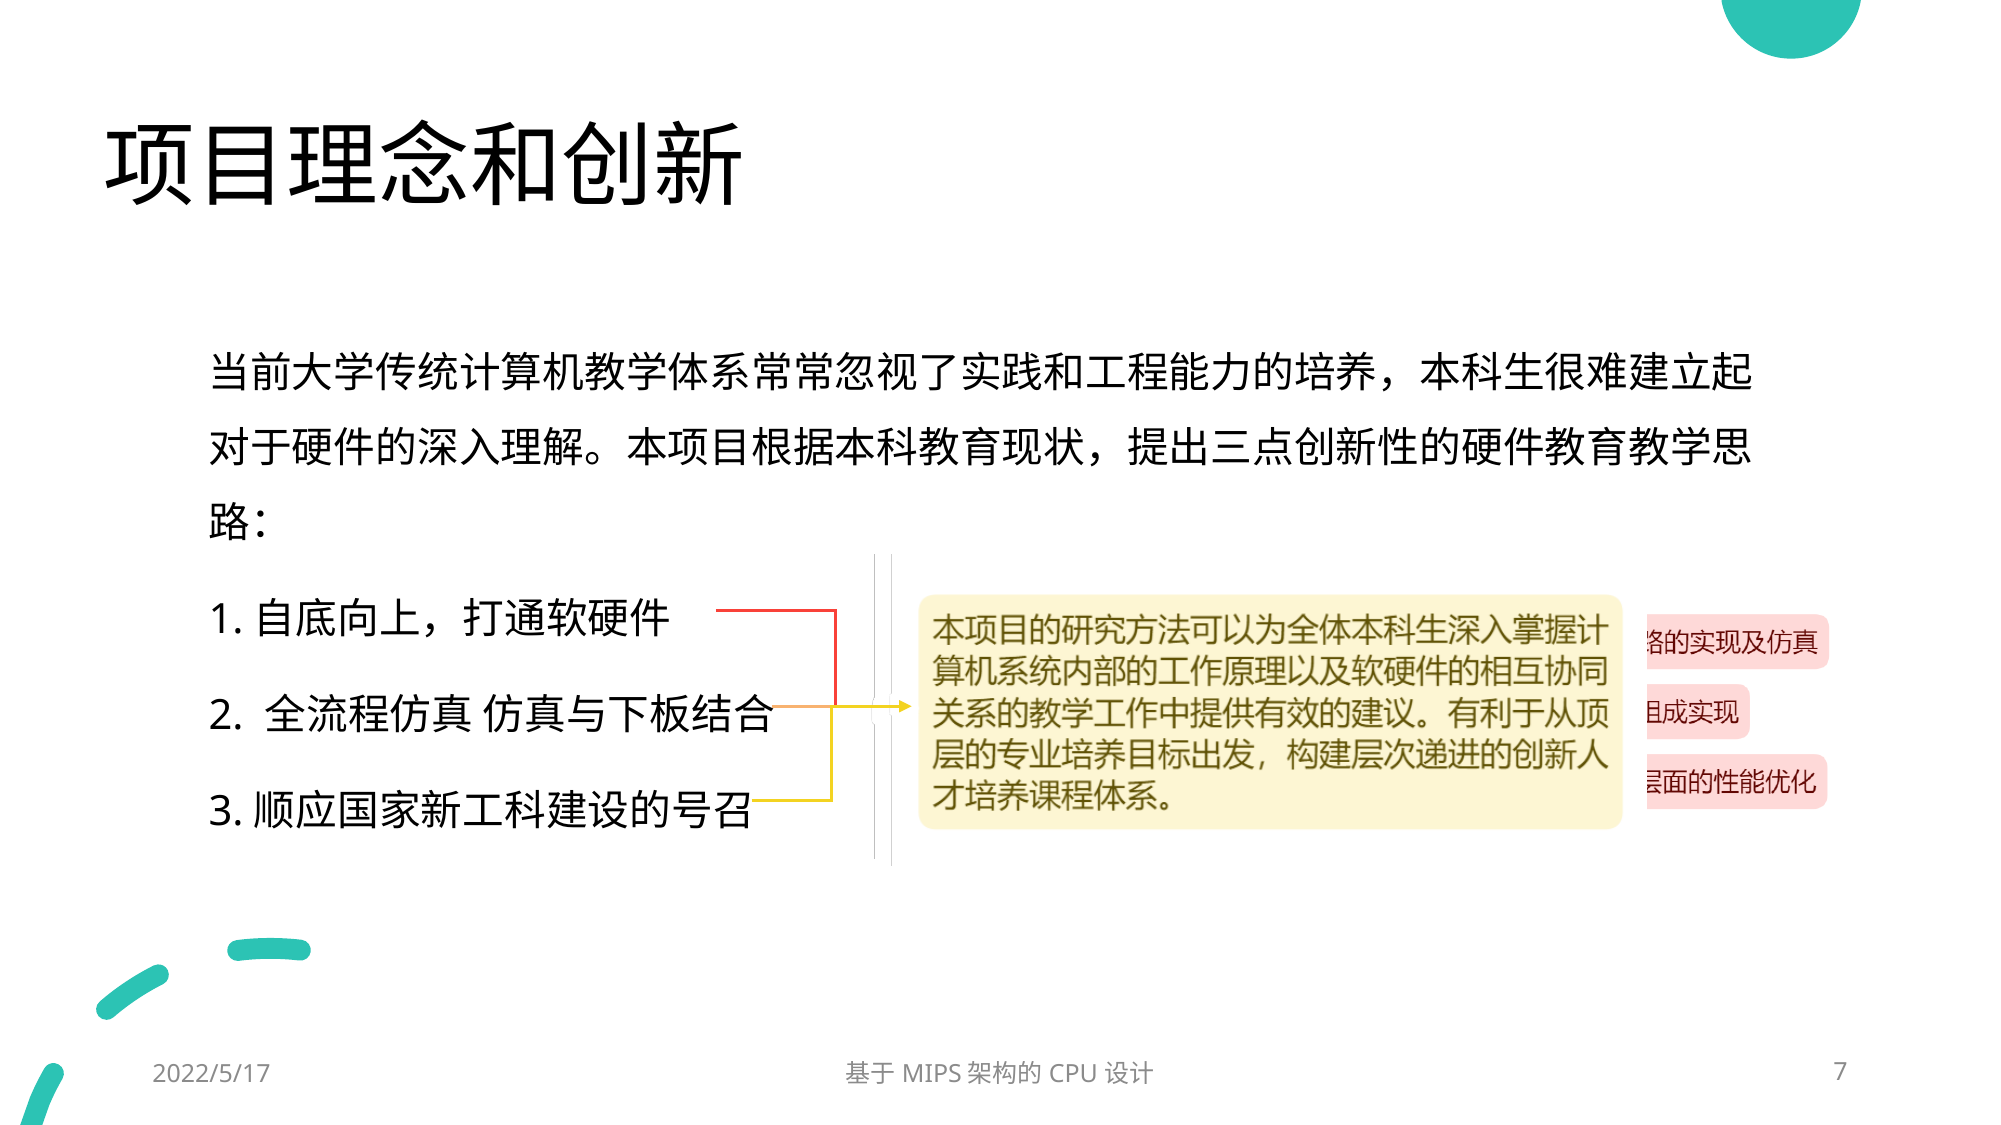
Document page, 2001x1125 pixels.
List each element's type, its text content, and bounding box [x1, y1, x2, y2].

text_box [1647, 554, 1863, 859]
title 项目理念和创新 [88, 59, 1814, 278]
footer 基于MIPS架构的CPU设计 [662, 1042, 1338, 1103]
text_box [715, 554, 751, 859]
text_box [751, 554, 1647, 866]
slide_number 7 [1412, 1042, 1863, 1103]
list 当前大学传统计算机教学体系常常忽视了实践和工程能力的培养，本科生很难建立起对于硬件的深入理解。本项目根据本科教育现状，提出三点创新性的硬件教育教学思路： 1.自底向上，打通软硬件 2. 全流程仿真 仿真与下板结合 3.顺应国家新工科建设的号召 [193, 313, 1806, 947]
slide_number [137, 1042, 588, 1103]
